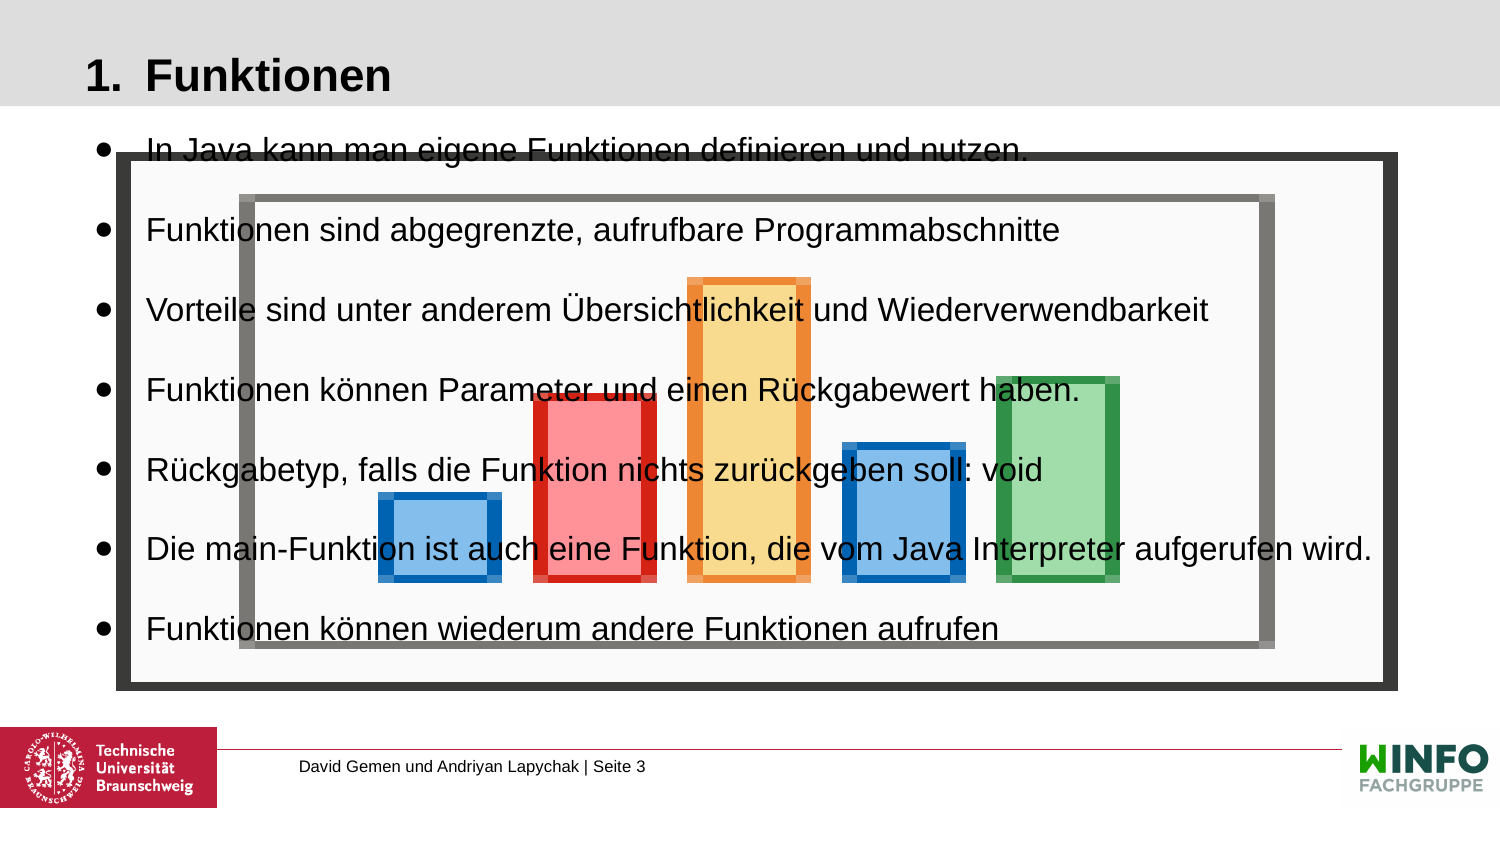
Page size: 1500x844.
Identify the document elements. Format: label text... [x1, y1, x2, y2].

title Funktionen [70, 13, 1445, 101]
text_box In Java kann man eigene Funktionen definieren und nutzen. Funktionen sind abgegrenzte, aufrufbare Programmabschnitte Vorteile sind unter anderem Übersichtlichkeit und Wiederverwendbarkeit Funktionen können Parameter und einen Rückgabewert haben. Rückgabetyp, falls die Funktion nichts zurückgeben soll: void Die main-Funktion ist auch eine Funktion, die vom Java Interpreter aufgerufen wird. Funktionen können wiederum andere Funktionen aufrufen [70, 128, 1445, 716]
picture [1342, 727, 1500, 808]
picture [0, 727, 217, 808]
